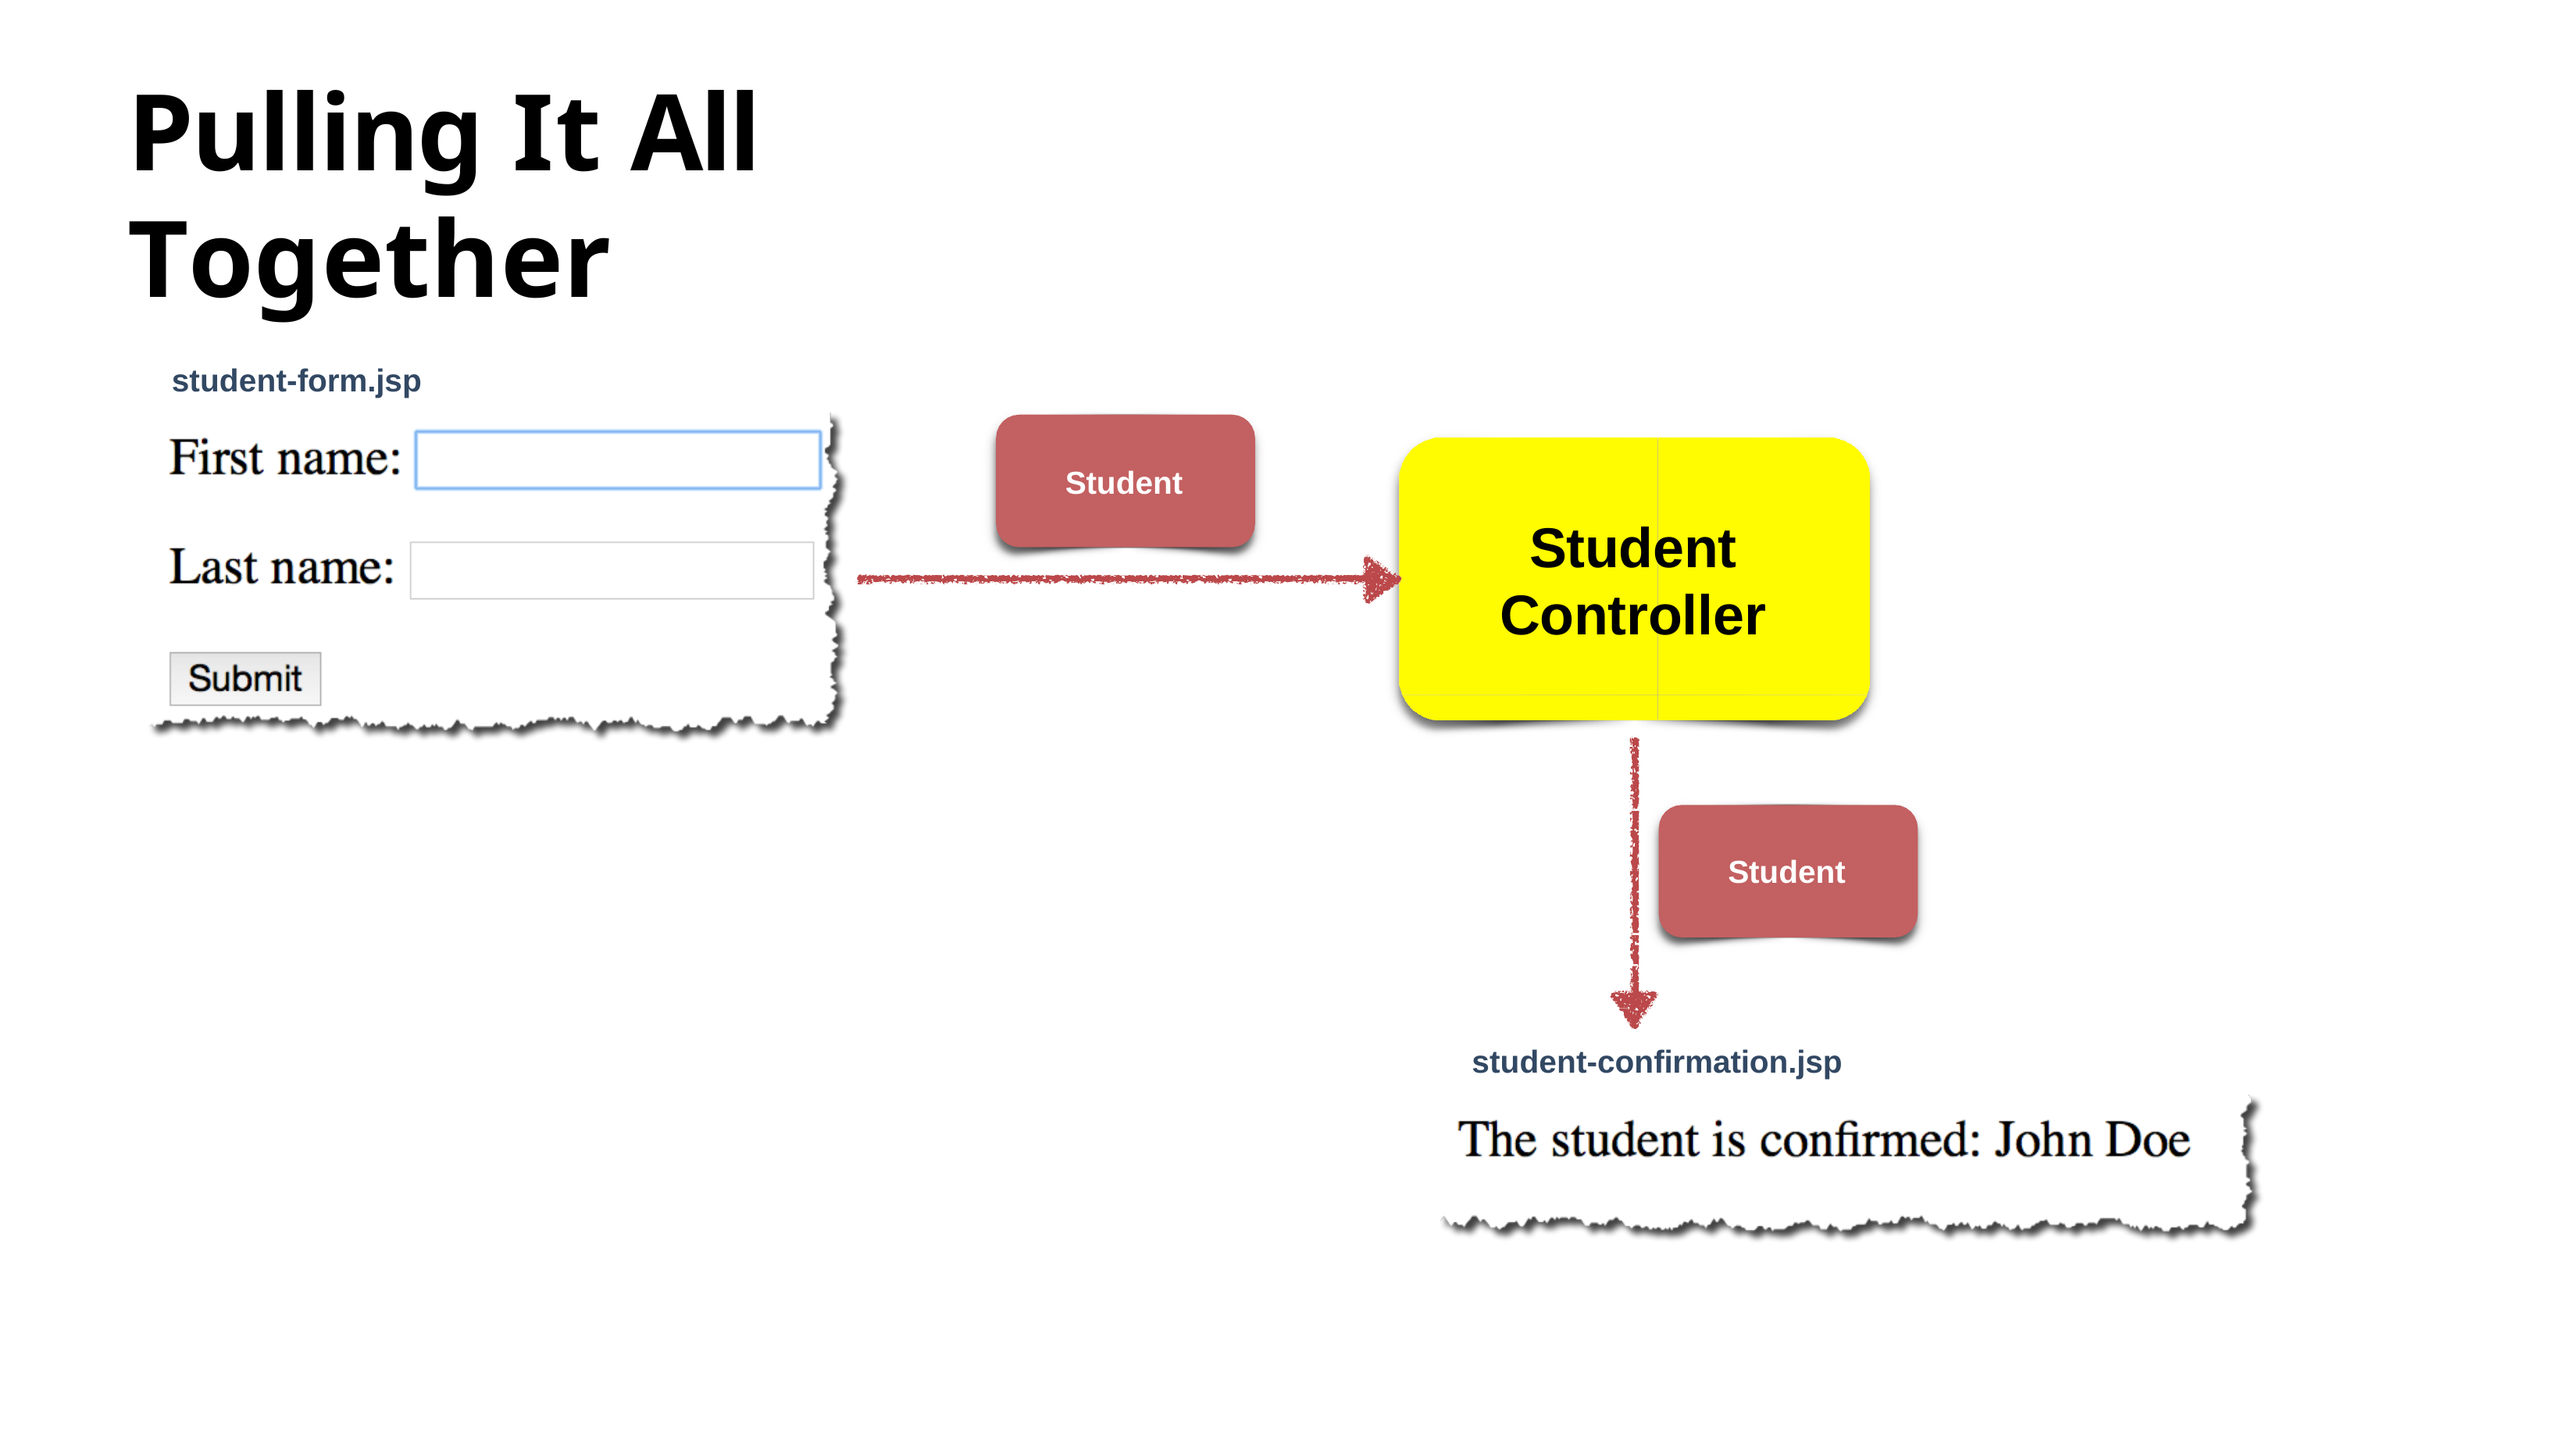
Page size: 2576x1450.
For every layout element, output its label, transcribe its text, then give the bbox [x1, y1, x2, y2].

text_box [855, 321, 1403, 642]
title Pulling It All Together [126, 62, 1180, 319]
text_box student-confirmation.jsp [1470, 1039, 1851, 1080]
picture [1439, 1095, 2271, 1246]
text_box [1604, 712, 1972, 1032]
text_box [148, 300, 1924, 860]
